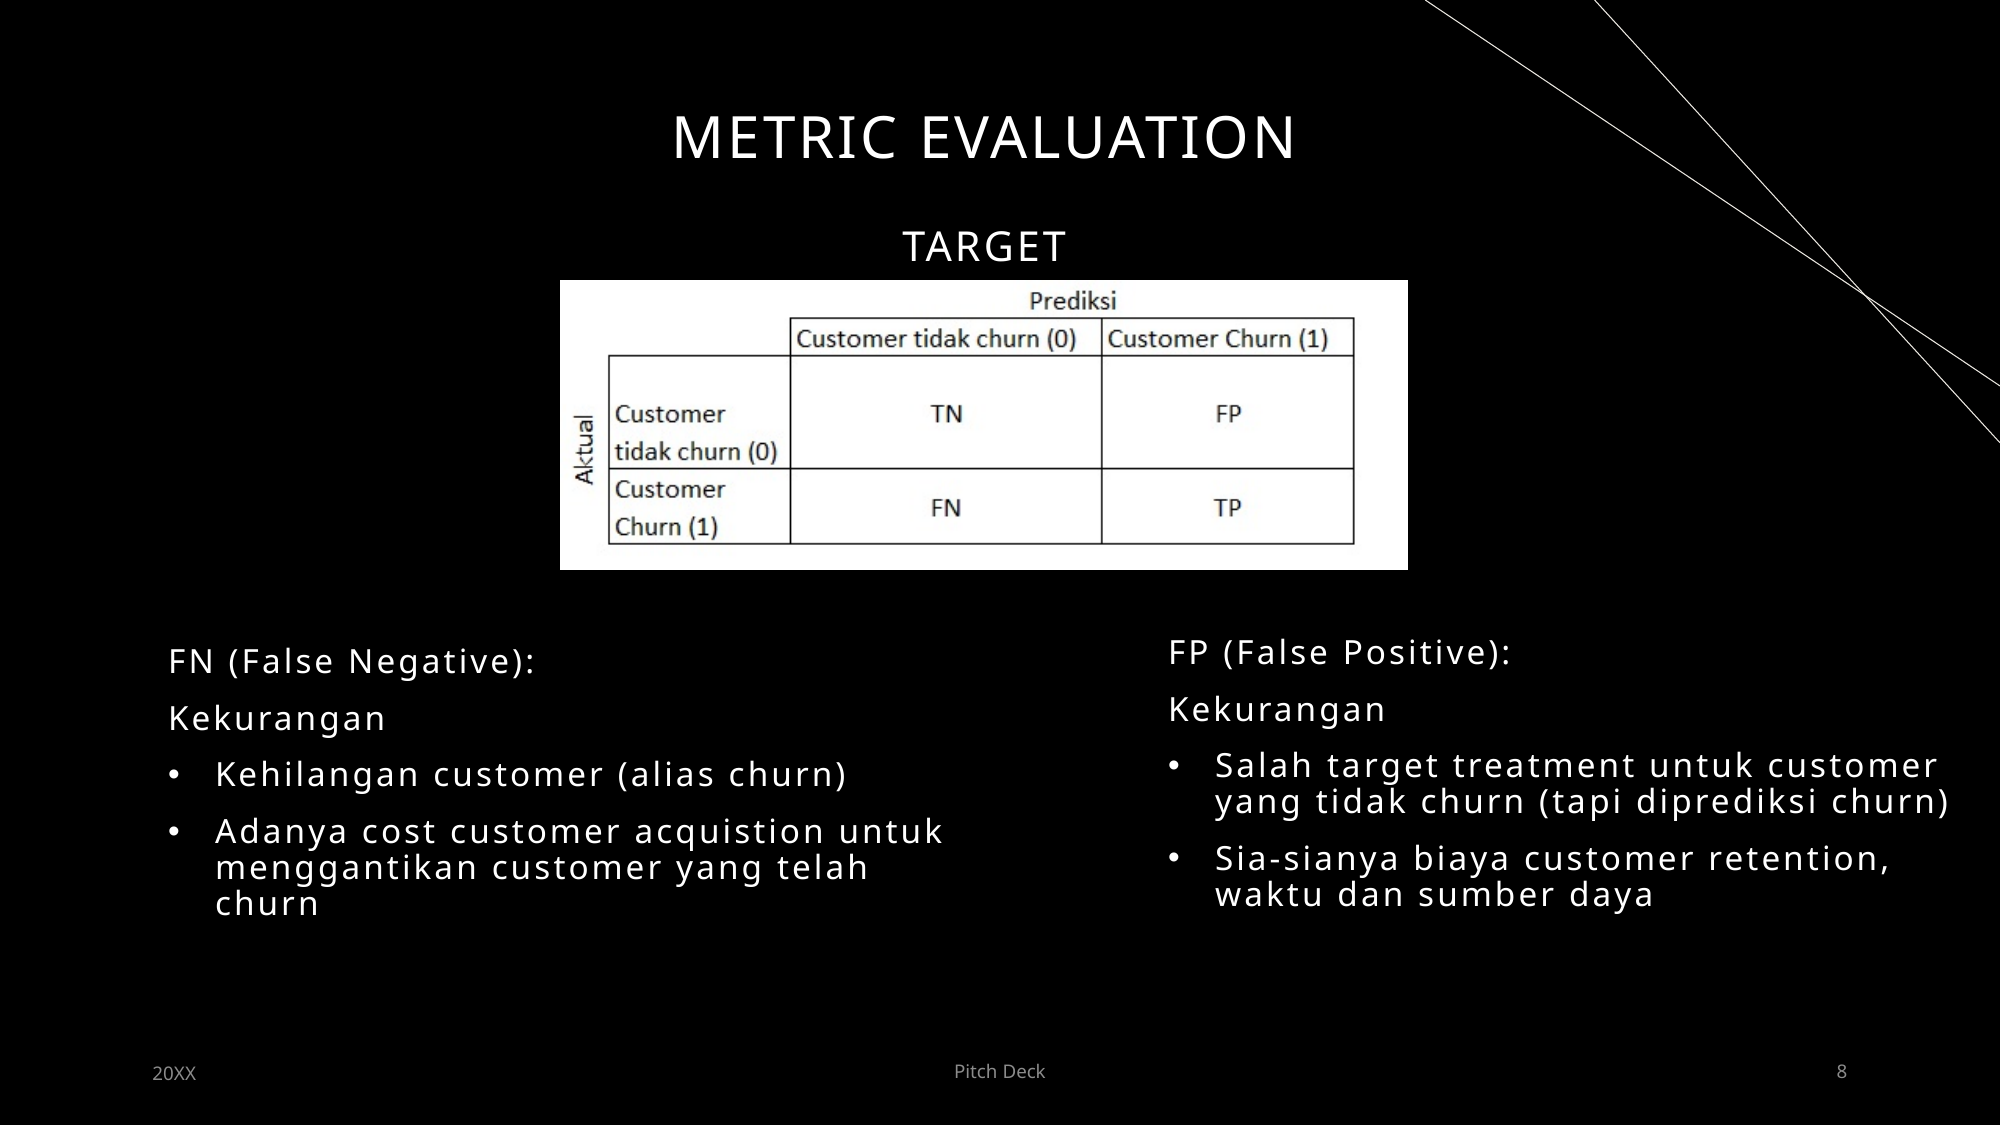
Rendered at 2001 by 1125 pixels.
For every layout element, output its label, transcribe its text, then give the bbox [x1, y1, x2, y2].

slide_number 8 [1412, 1042, 1863, 1103]
text_box FP (False Positive): Kekurangan Salah target treatment untuk customer yang tidak churn (tapi diprediksi churn) Sia-sianya biaya customer retention, waktu dan sumber daya [1153, 628, 2000, 966]
title Metric Evaluation [293, 30, 1676, 248]
slide_number 20XX [137, 1042, 588, 1103]
footer Pitch Deck [662, 1042, 1338, 1103]
list FN (False Negative): Kekurangan Kehilangan customer (alias churn) Adanya cost customer acquistion untuk menggantikan customer yang telah churn [153, 637, 1000, 975]
picture [560, 280, 1408, 570]
list TARGET [653, 218, 1316, 278]
